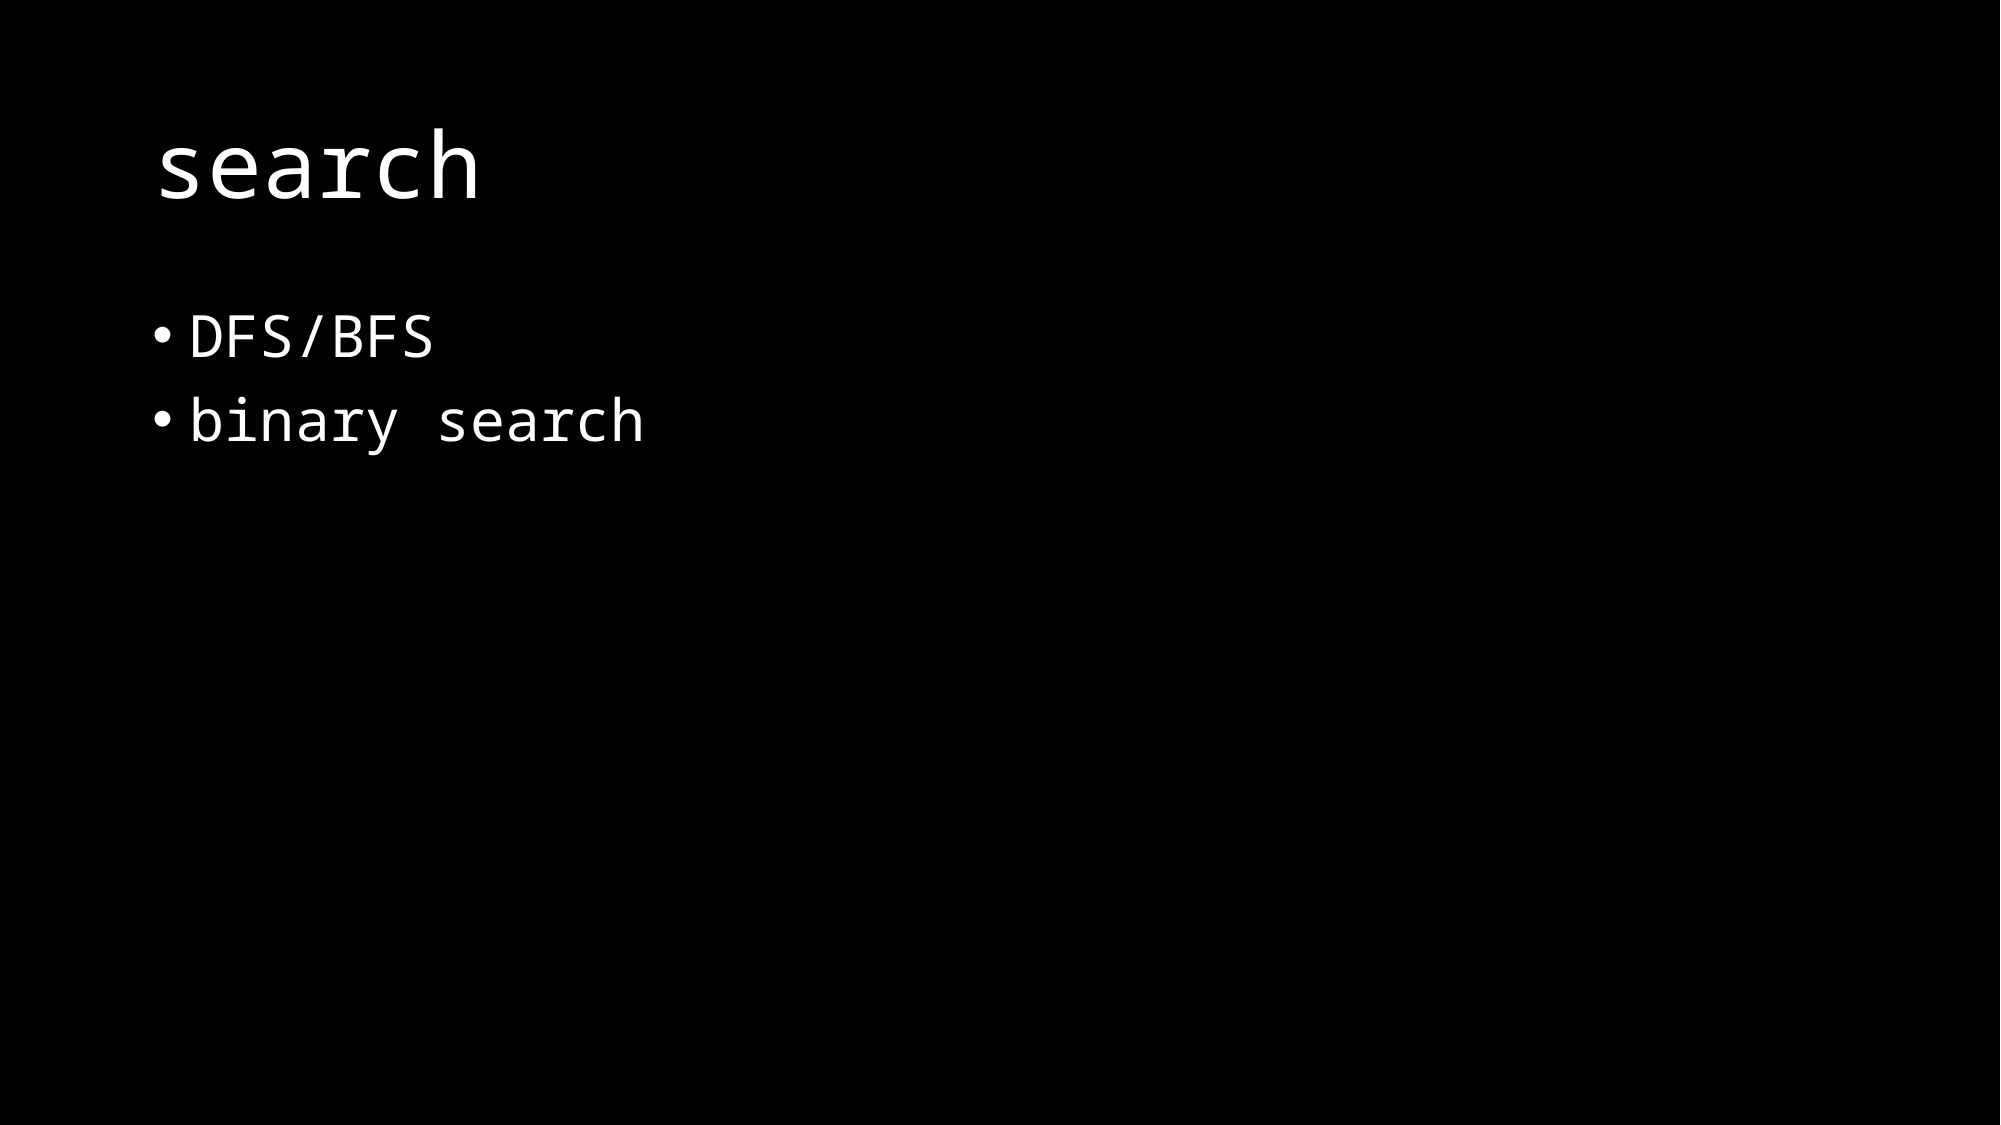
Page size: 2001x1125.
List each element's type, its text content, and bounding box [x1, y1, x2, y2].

list DFS/BFS binary search [137, 299, 1863, 1014]
title search [137, 59, 1863, 278]
